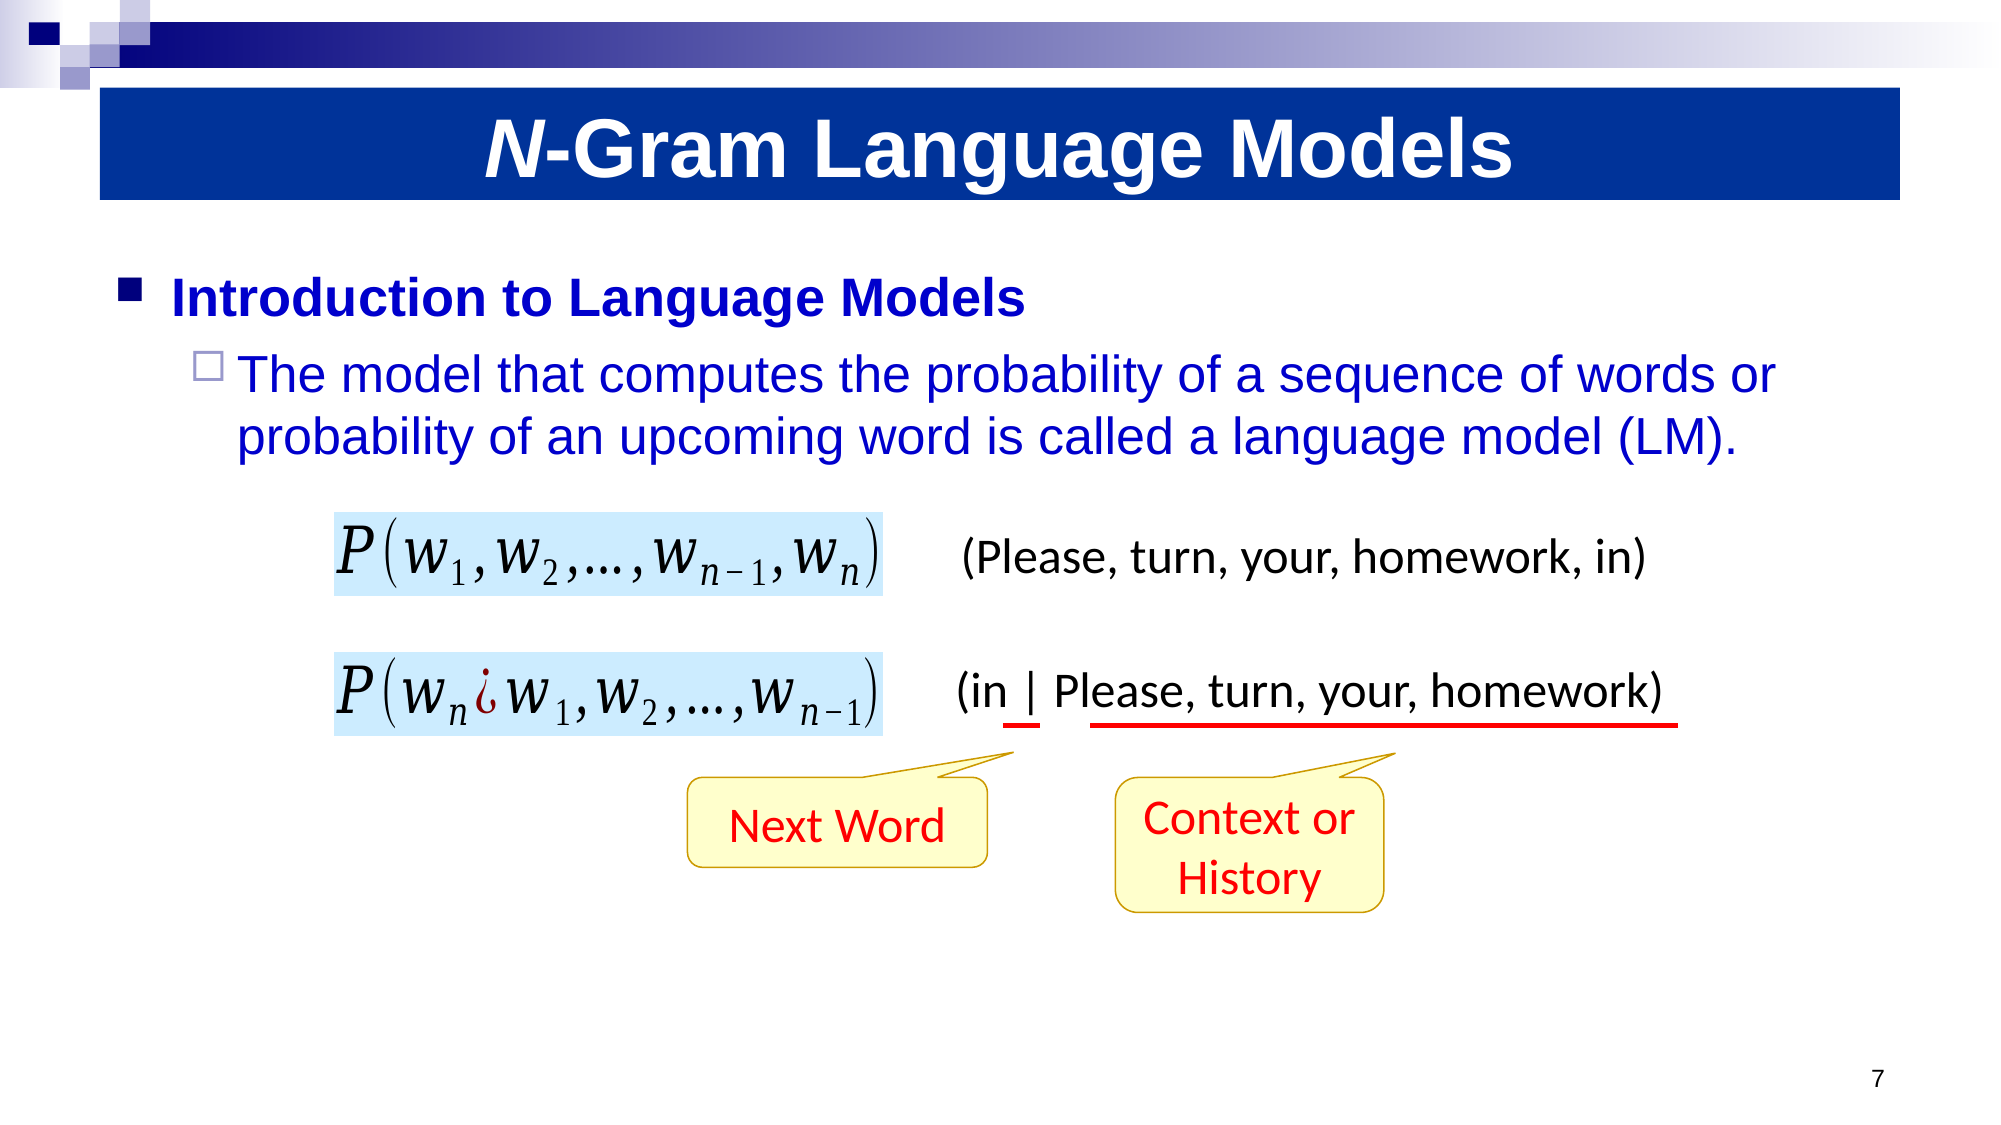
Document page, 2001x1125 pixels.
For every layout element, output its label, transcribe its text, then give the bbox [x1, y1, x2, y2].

slide_number 7 [1666, 1024, 1901, 1101]
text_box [687, 649, 1713, 913]
list Introduction to Language Models The model that computes the probability of a sequence of words or probability of an upcoming word is called a language model (LM). [99, 254, 1900, 1055]
title N-Gram Language Models [99, 87, 1900, 200]
